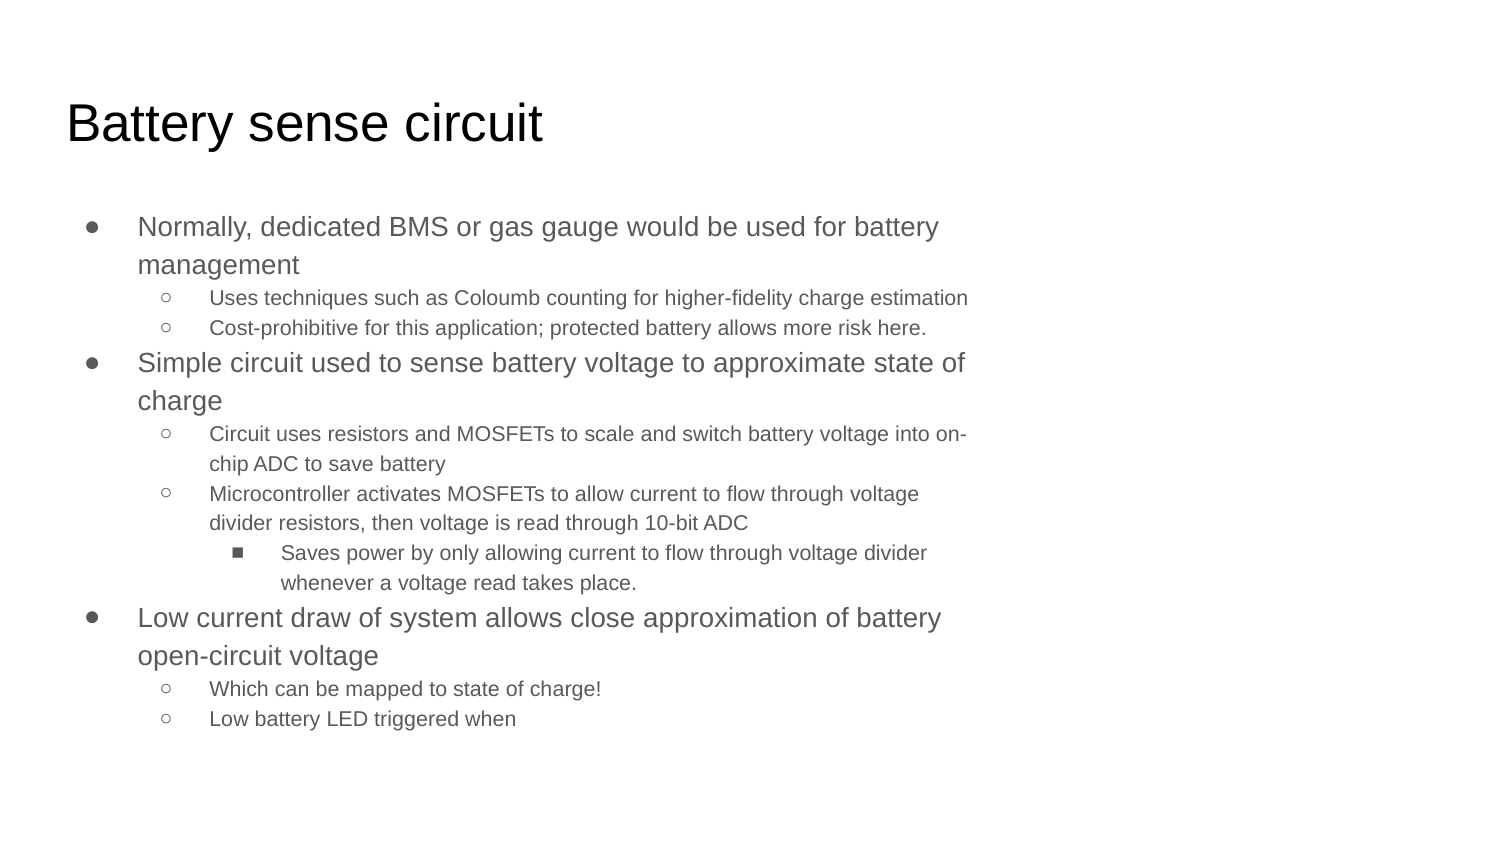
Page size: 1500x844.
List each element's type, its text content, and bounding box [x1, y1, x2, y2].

list Normally, dedicated BMS or gas gauge would be used for battery management Uses techniques such as Coloumb counting for higher-fidelity charge estimation Cost-prohibitive for this application; protected battery allows more risk here. Simple circuit used to sense battery voltage to approximate state of charge Circuit uses resistors and MOSFETs to scale and switch battery voltage into on-chip ADC to save battery Microcontroller activates MOSFETs to allow current to flow through voltage divider resistors, then voltage is read through 10-bit ADC Saves power by only allowing current to flow through voltage divider whenever a voltage read takes place. Low current draw of system allows close approximation of battery open-circuit voltage Which can be mapped to state of charge! Low battery LED triggered when [51, 189, 999, 762]
title Battery sense circuit [51, 72, 1449, 167]
